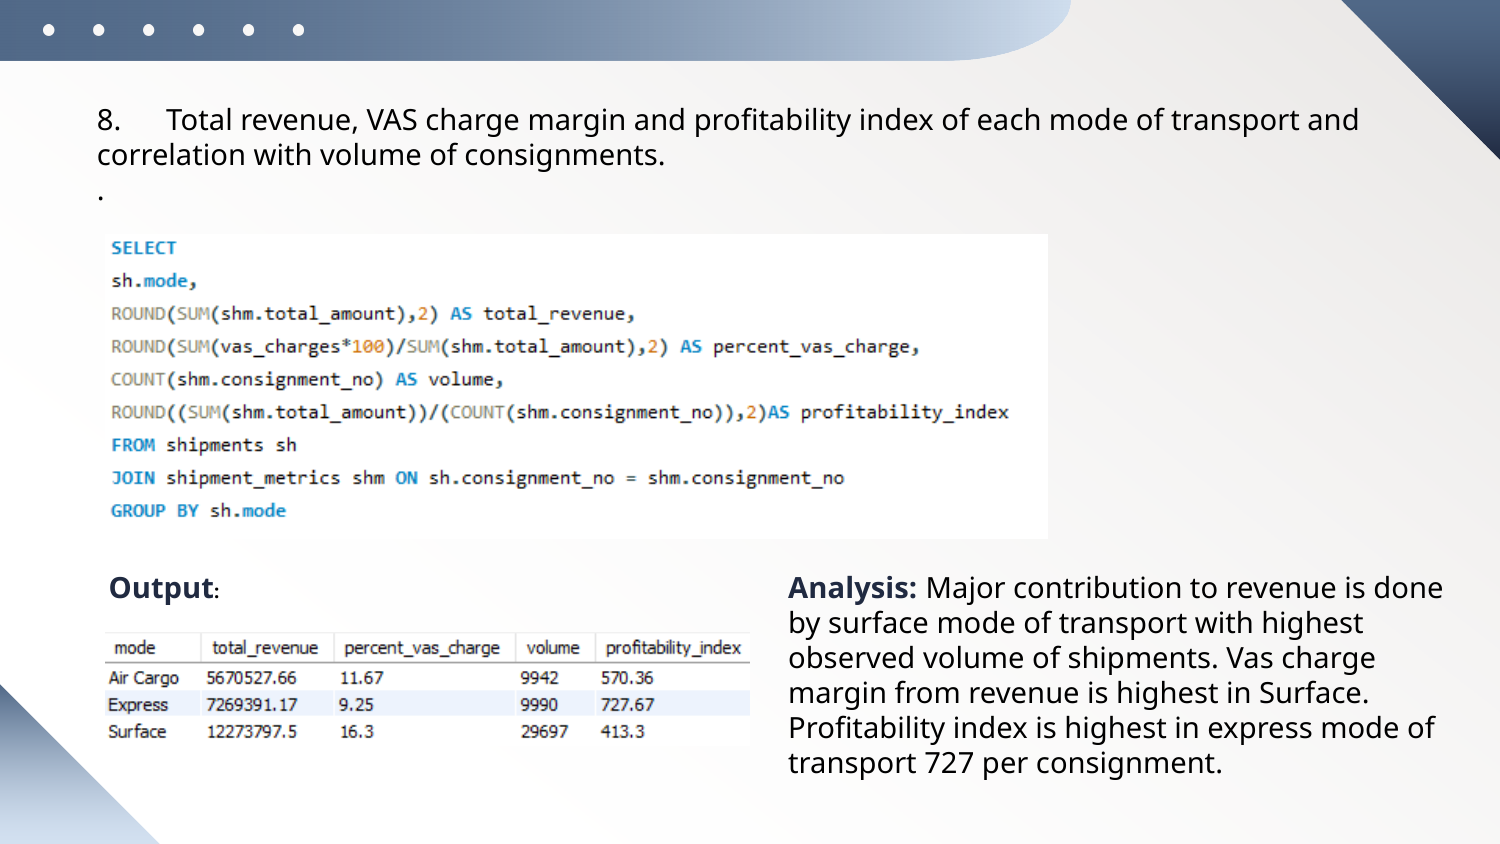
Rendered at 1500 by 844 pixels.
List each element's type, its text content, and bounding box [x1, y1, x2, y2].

text_box Analysis: Major contribution to revenue is done by surface mode of transport with highest observed volume of shipments. Vas charge margin from revenue is highest in Surface. Profitability index is highest in express mode of transport 727 per consignment. [773, 562, 1465, 844]
text_box Output: [93, 562, 493, 613]
text_box 8. Total revenue, VAS charge margin and profitability index of each mode of transport and correlation with volume of consignments. . [82, 93, 1383, 354]
picture [0, 0, 1500, 844]
